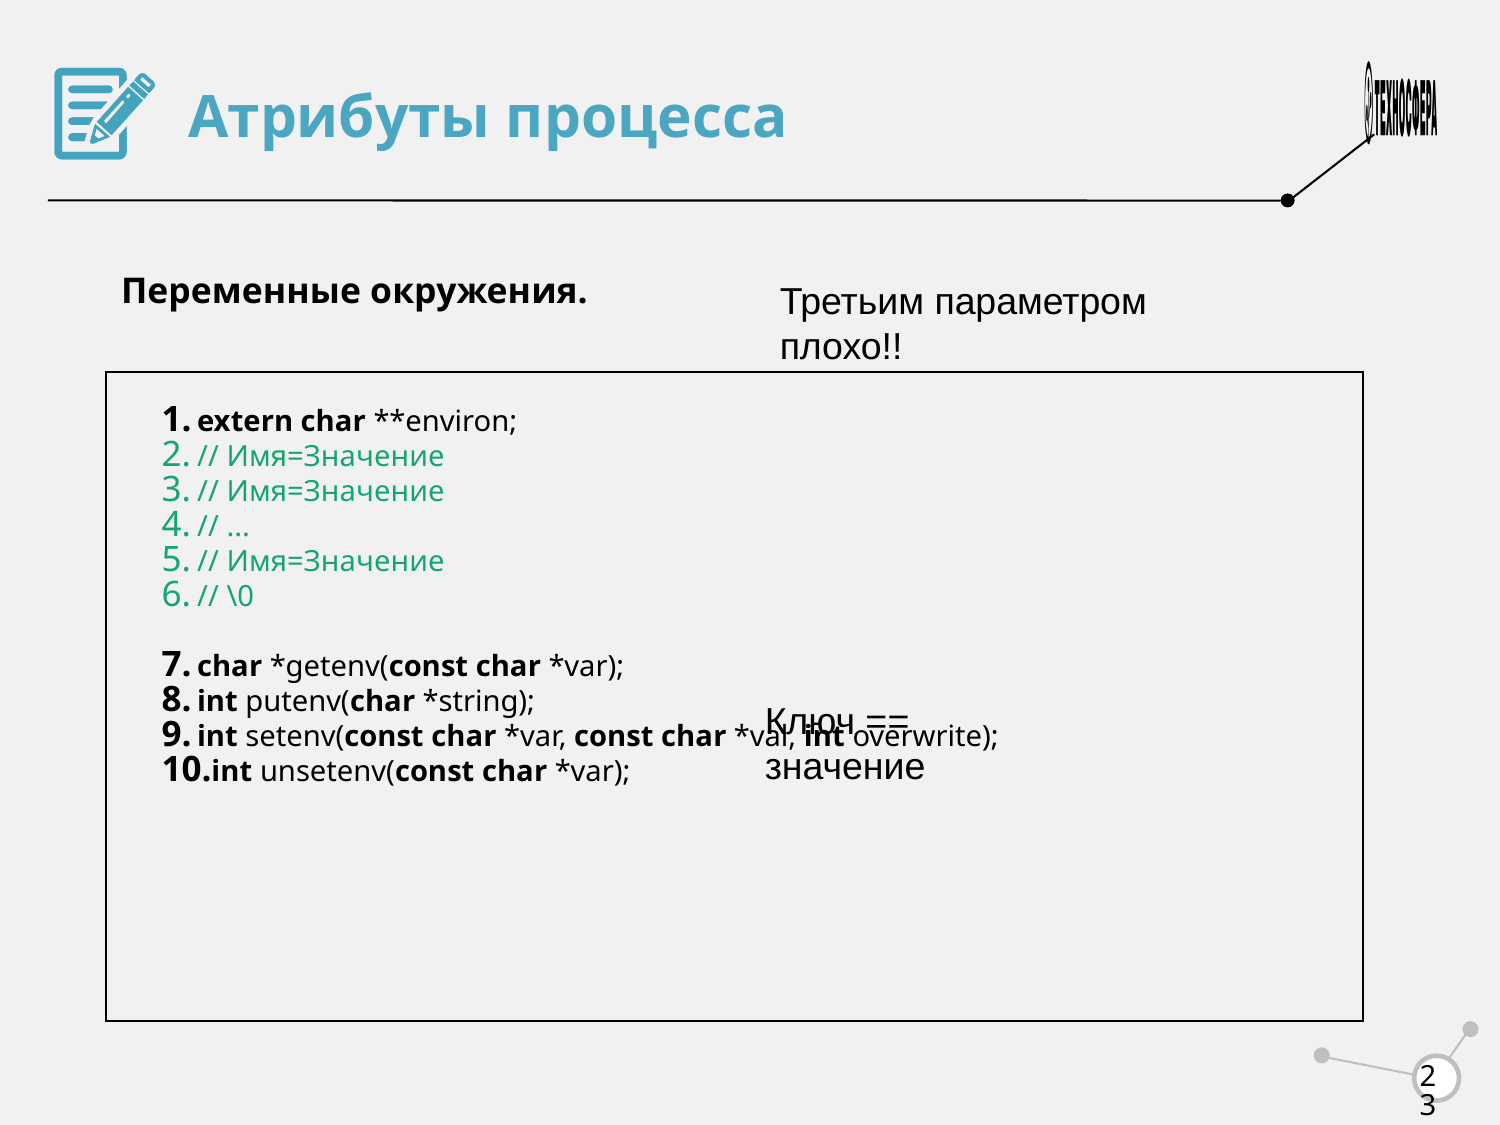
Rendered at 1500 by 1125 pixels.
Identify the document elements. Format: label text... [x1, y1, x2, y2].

text_box Ключ == значение [750, 689, 1096, 747]
text_box Атрибуты процесса [173, 42, 1281, 185]
text_box Переменные окружения. [106, 241, 1364, 343]
text_box Третьим параметром плохо!! [765, 269, 1296, 327]
text_box <number> [1404, 1047, 1468, 1108]
picture [1363, 24, 1442, 185]
text_box extern char **environ; // Имя=Значение // Имя=Значение // ... // Имя=Значение // \0 char *getenv(const char *var); int putenv(char *string); int setenv(const char *var, const char *val, int overwrite); int unsetenv(const char *var); [146, 395, 1338, 1000]
